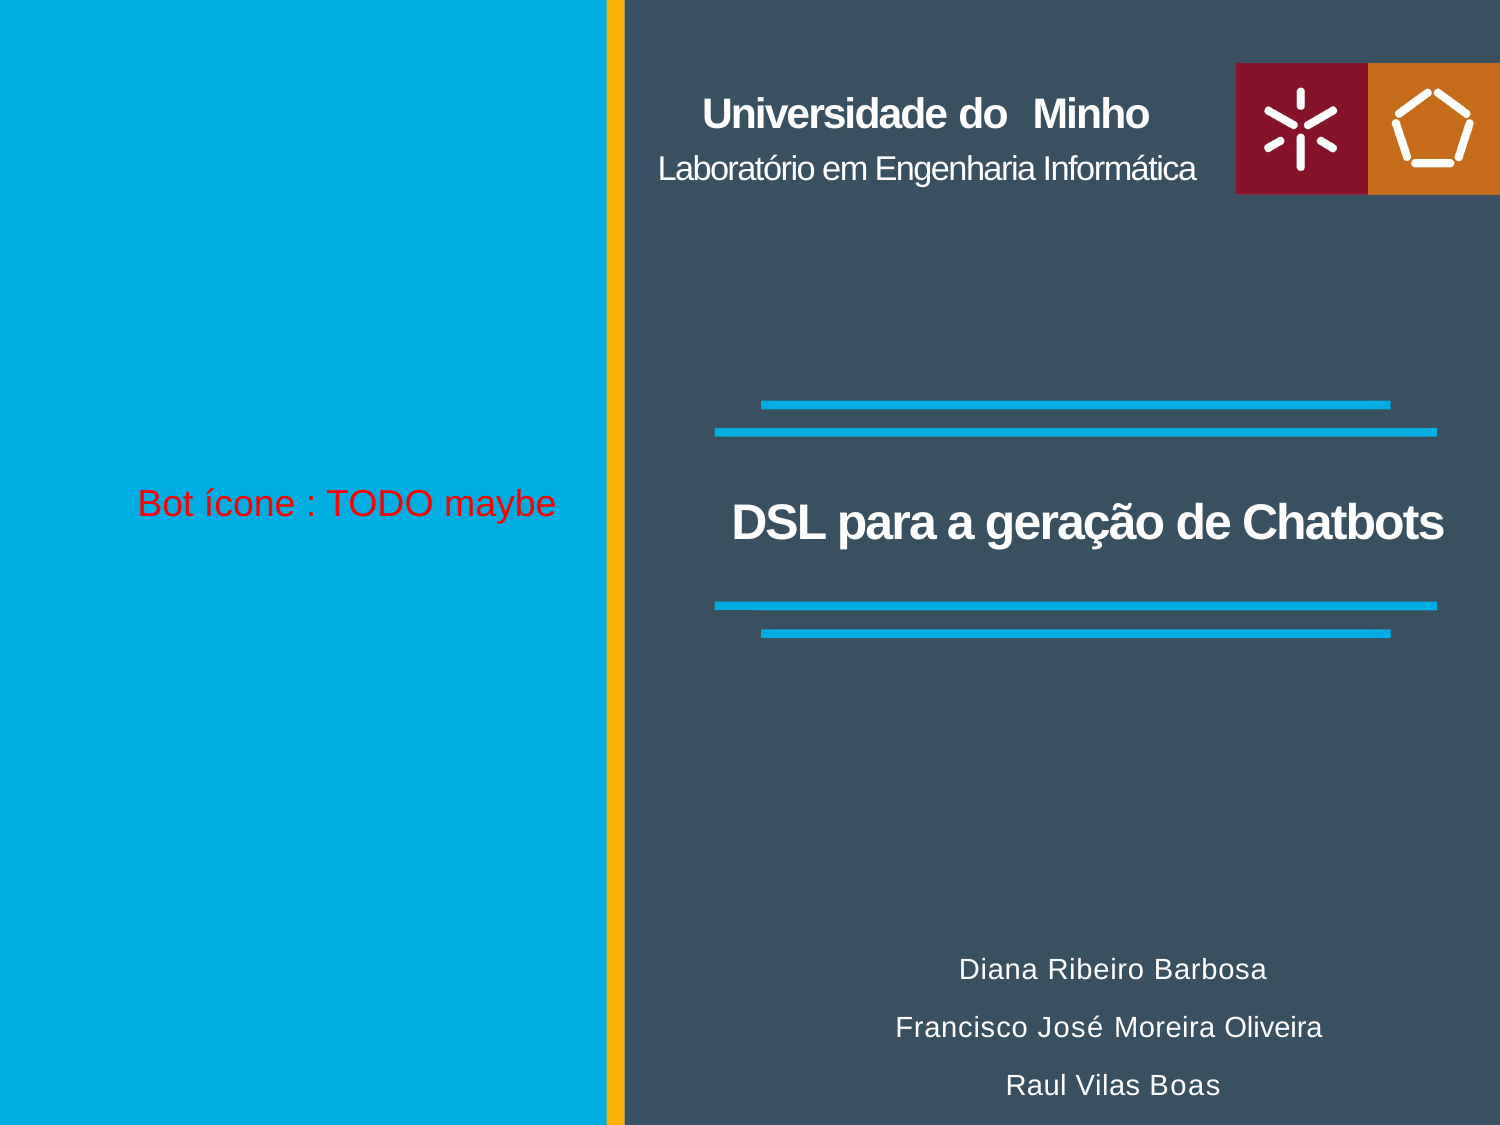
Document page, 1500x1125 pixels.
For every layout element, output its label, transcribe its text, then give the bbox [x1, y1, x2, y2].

text_box [625, 0, 1500, 1125]
text_box Bot ícone : TODO maybe [122, 471, 602, 532]
text_box DSL para a geração de Chatbots [720, 476, 1456, 550]
text_box [0, 0, 606, 1125]
title Universidade do Minho Laboratório em Engenharia Informática [631, 72, 1219, 274]
text_box Diana Ribeiro Barbosa Francisco José Moreira Oliveira Raul Vilas Boas [887, 924, 1338, 1101]
text_box [606, 0, 625, 1125]
picture [1235, 63, 1500, 196]
